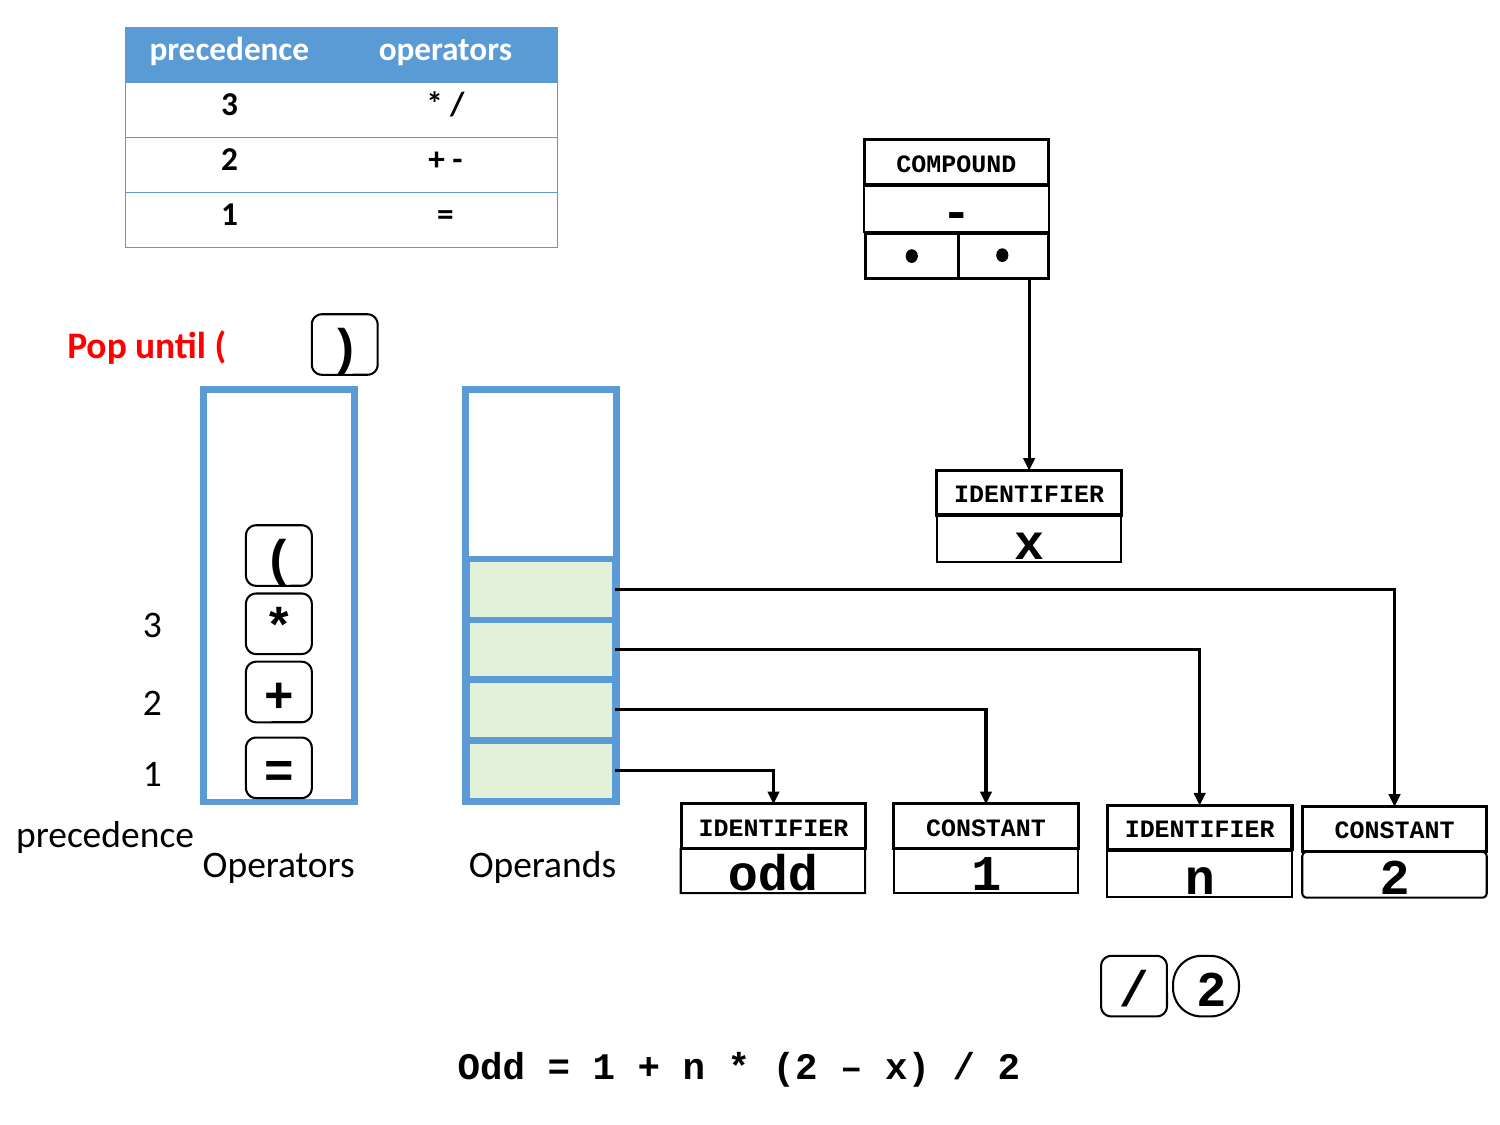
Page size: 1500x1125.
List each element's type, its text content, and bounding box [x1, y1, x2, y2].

text_box Pop until ( [52, 313, 242, 374]
table_cell = [333, 193, 557, 247]
text_box [466, 741, 614, 802]
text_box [893, 807, 1079, 894]
text_box IDENTIFIER [1106, 807, 1293, 851]
text_box = [244, 736, 313, 800]
text_box [996, 249, 1008, 262]
table_cell + - [333, 138, 557, 192]
table_header operators [333, 28, 557, 82]
text_box - [863, 185, 1050, 233]
text_box CONSTANT [1301, 805, 1488, 852]
text_box x [936, 516, 1122, 563]
text_box [466, 680, 614, 741]
text_box [465, 388, 618, 803]
table_cell 2 [126, 138, 333, 192]
text_box [957, 233, 1050, 279]
text_box precedence [1, 802, 210, 862]
text_box Operands [453, 832, 632, 893]
text_box [466, 621, 615, 680]
text_box / [1100, 954, 1169, 1018]
table_header precedence [126, 28, 333, 82]
table_cell 3 [126, 83, 333, 137]
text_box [1020, 257, 1030, 471]
text_box odd [679, 847, 867, 895]
text_box 2 [128, 670, 177, 731]
text_box ) [310, 313, 379, 376]
text_box IDENTIFIER [936, 469, 1122, 516]
text_box [864, 233, 957, 279]
text_box [466, 558, 616, 621]
text_box n [1106, 851, 1293, 898]
text_box + [244, 660, 313, 724]
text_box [615, 589, 1395, 807]
text_box * [244, 592, 313, 656]
table_cell * / [333, 83, 557, 137]
text_box IDENTIFIER [680, 807, 867, 850]
text_box Odd = 1 + n * (2 – x) / 2 [405, 1034, 1095, 1095]
text_box [906, 249, 918, 263]
text_box 1 [128, 741, 177, 802]
text_box ( [244, 524, 313, 587]
text_box 2 [1171, 954, 1241, 1018]
text_box COMPOUND [863, 139, 1050, 185]
text_box 2 [1301, 852, 1488, 899]
table_cell 1 [126, 193, 333, 247]
text_box Operators [187, 832, 370, 893]
text_box [202, 388, 355, 803]
text_box 3 [128, 592, 177, 653]
